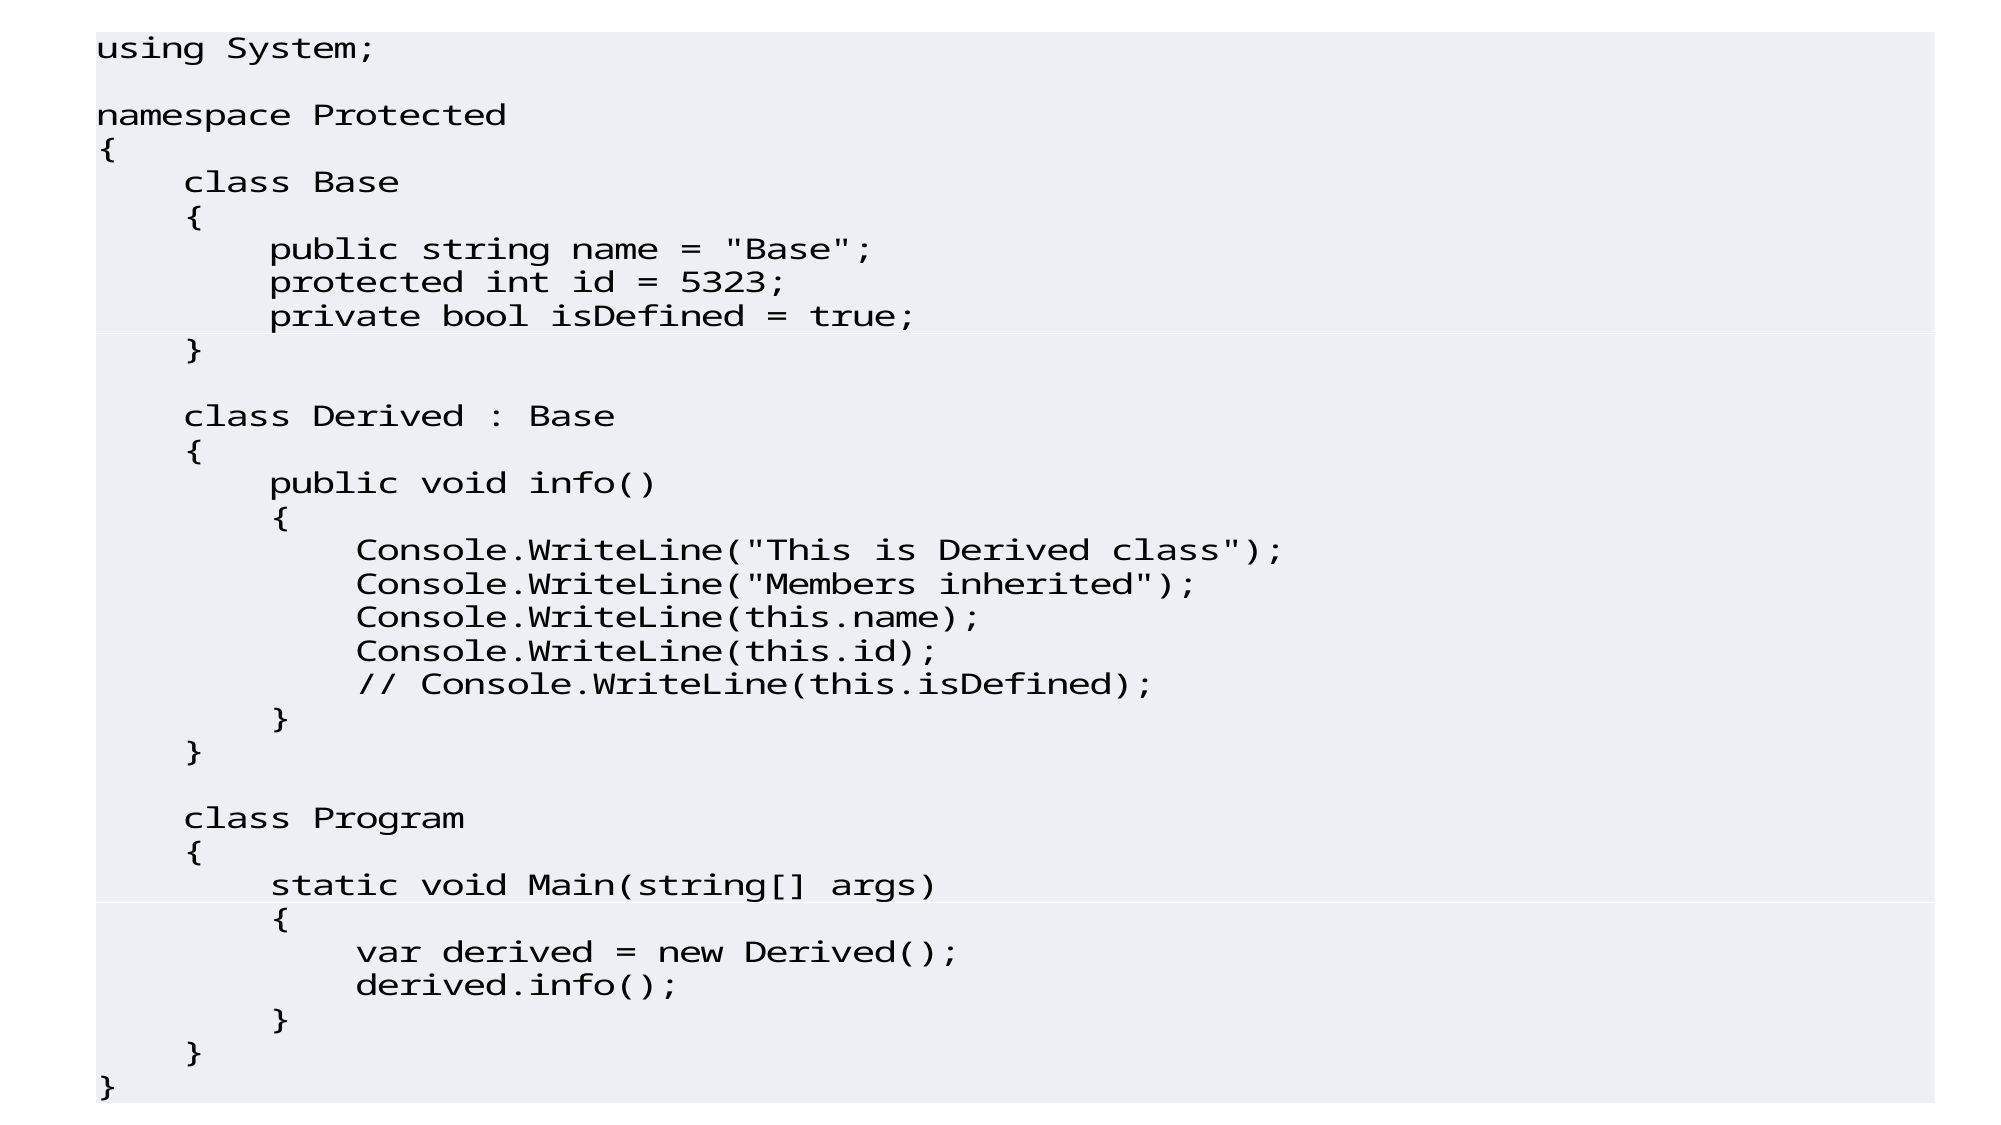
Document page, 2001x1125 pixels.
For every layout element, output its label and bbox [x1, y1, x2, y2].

picture [95, 32, 1935, 1105]
